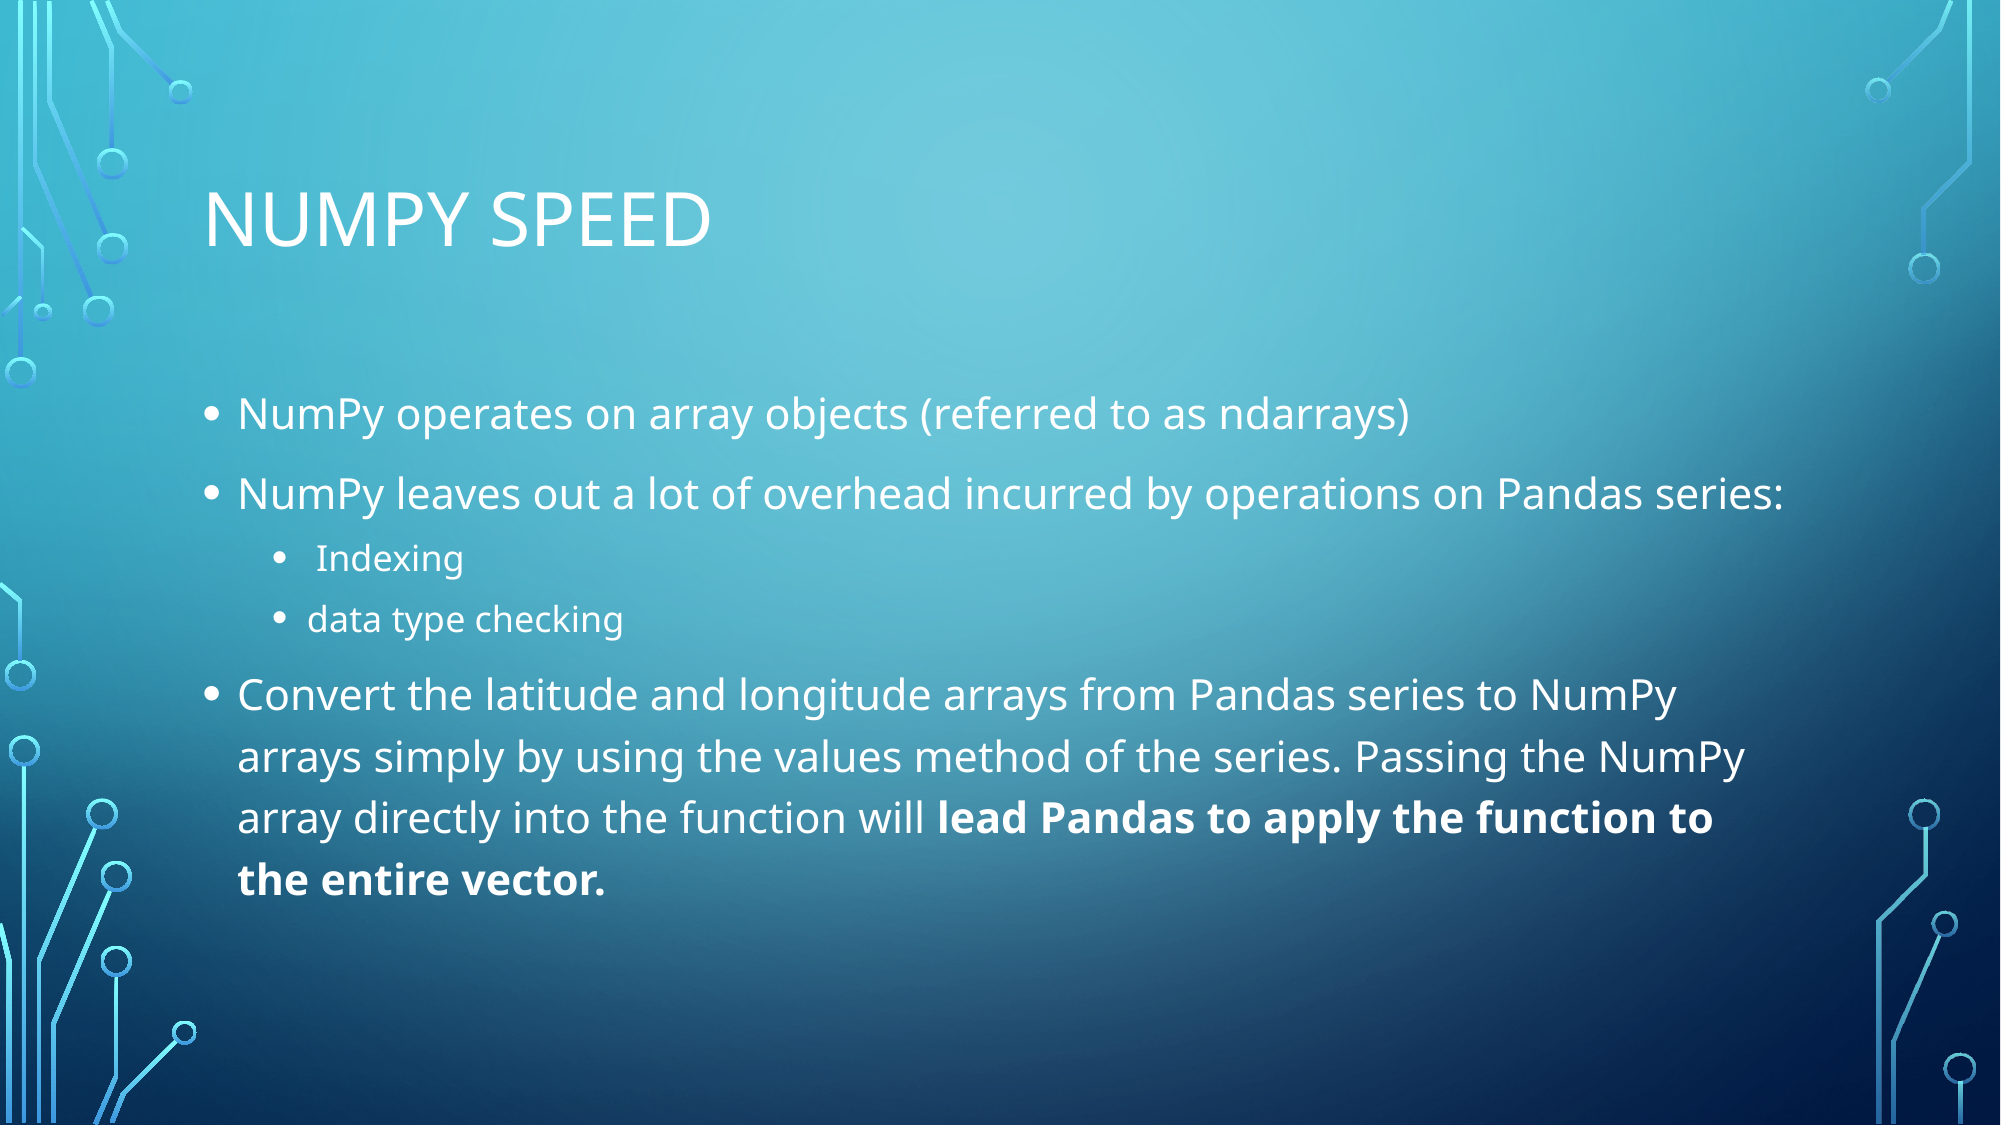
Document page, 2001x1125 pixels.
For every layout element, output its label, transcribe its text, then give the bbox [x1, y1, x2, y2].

list NumPy operates on array objects (referred to as ndarrays) NumPy leaves out a lot of overhead incurred by operations on Pandas series: Indexing data type checking Convert the latitude and longitude arrays from Pandas series to NumPy arrays simply by using the values method of the series. Passing the NumPy array directly into the function will lead Pandas to apply the function to the entire vector. [187, 369, 1813, 950]
title Numpy Speed [187, 101, 1813, 344]
